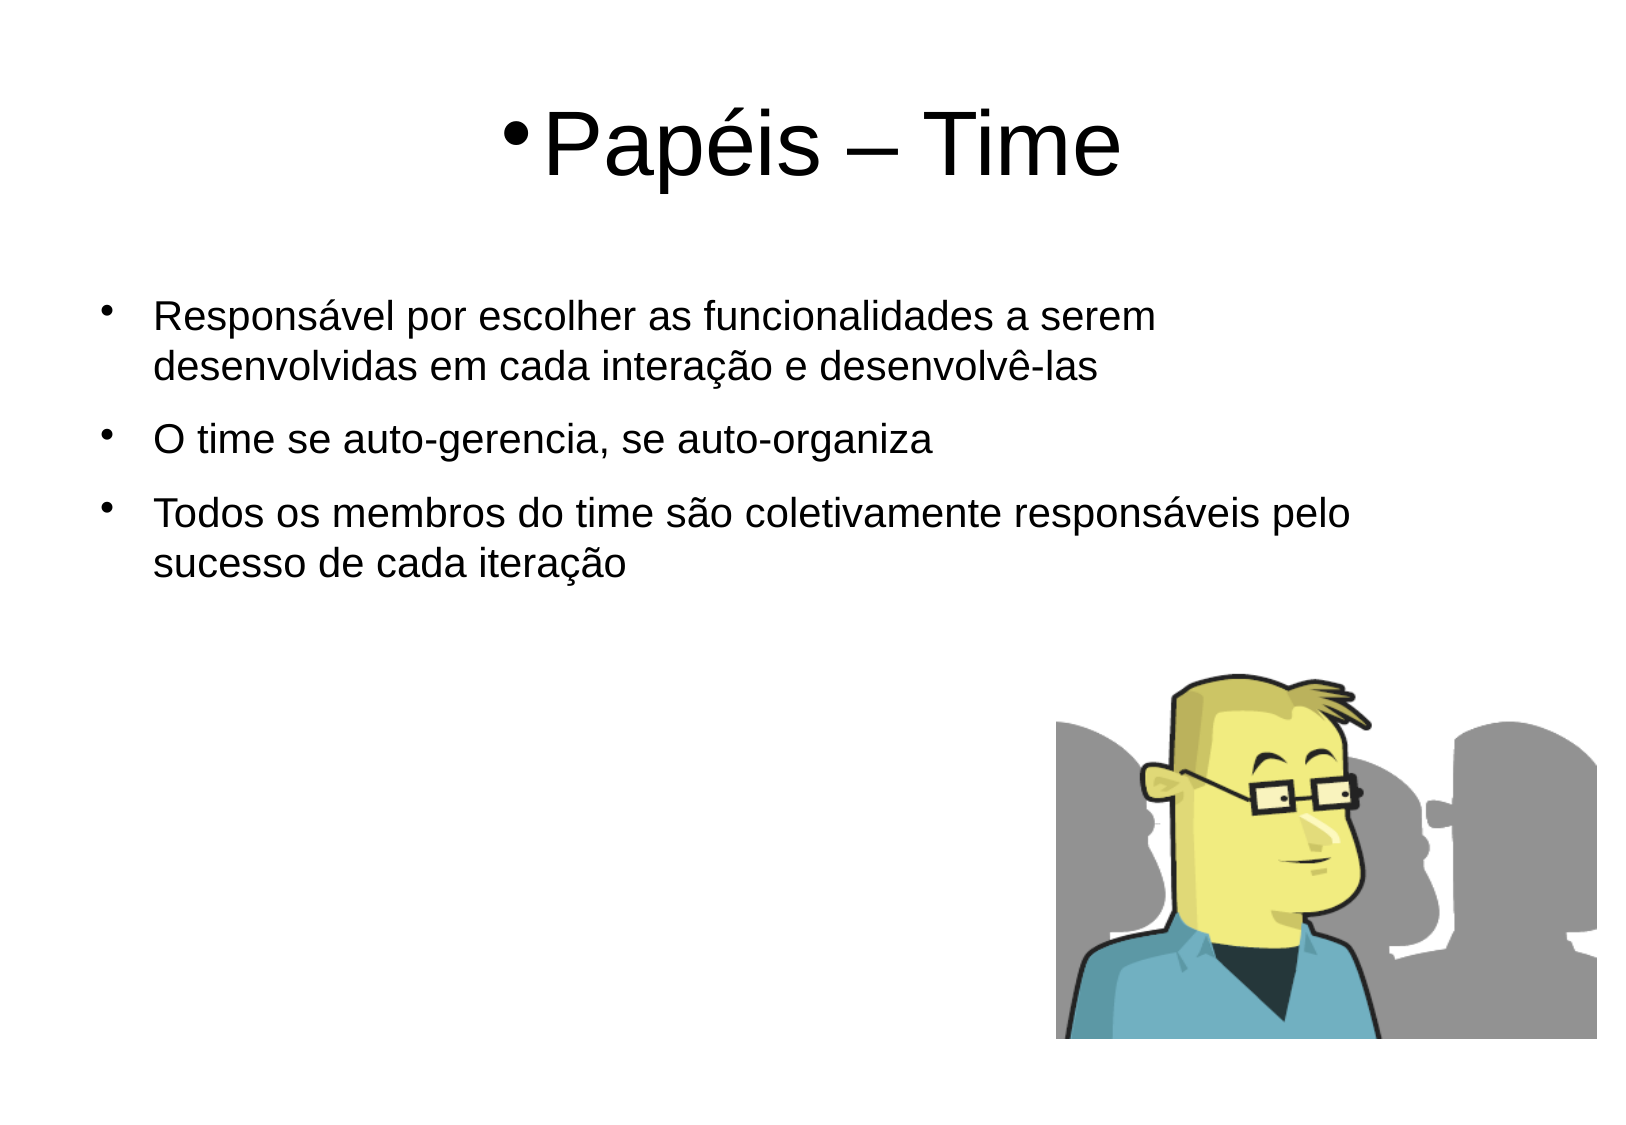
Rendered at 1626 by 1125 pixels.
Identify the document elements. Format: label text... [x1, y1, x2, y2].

picture [1055, 654, 1597, 1039]
text_box Responsável por escolher as funcionalidades a serem desenvolvidas em cada interação e desenvolvê-las O time se auto-gerencia, se auto-organiza Todos os membros do time são coletivamente responsáveis pelo sucesso de cada iteração [67, 280, 1409, 1023]
text_box Papéis – Time [81, 45, 1544, 233]
